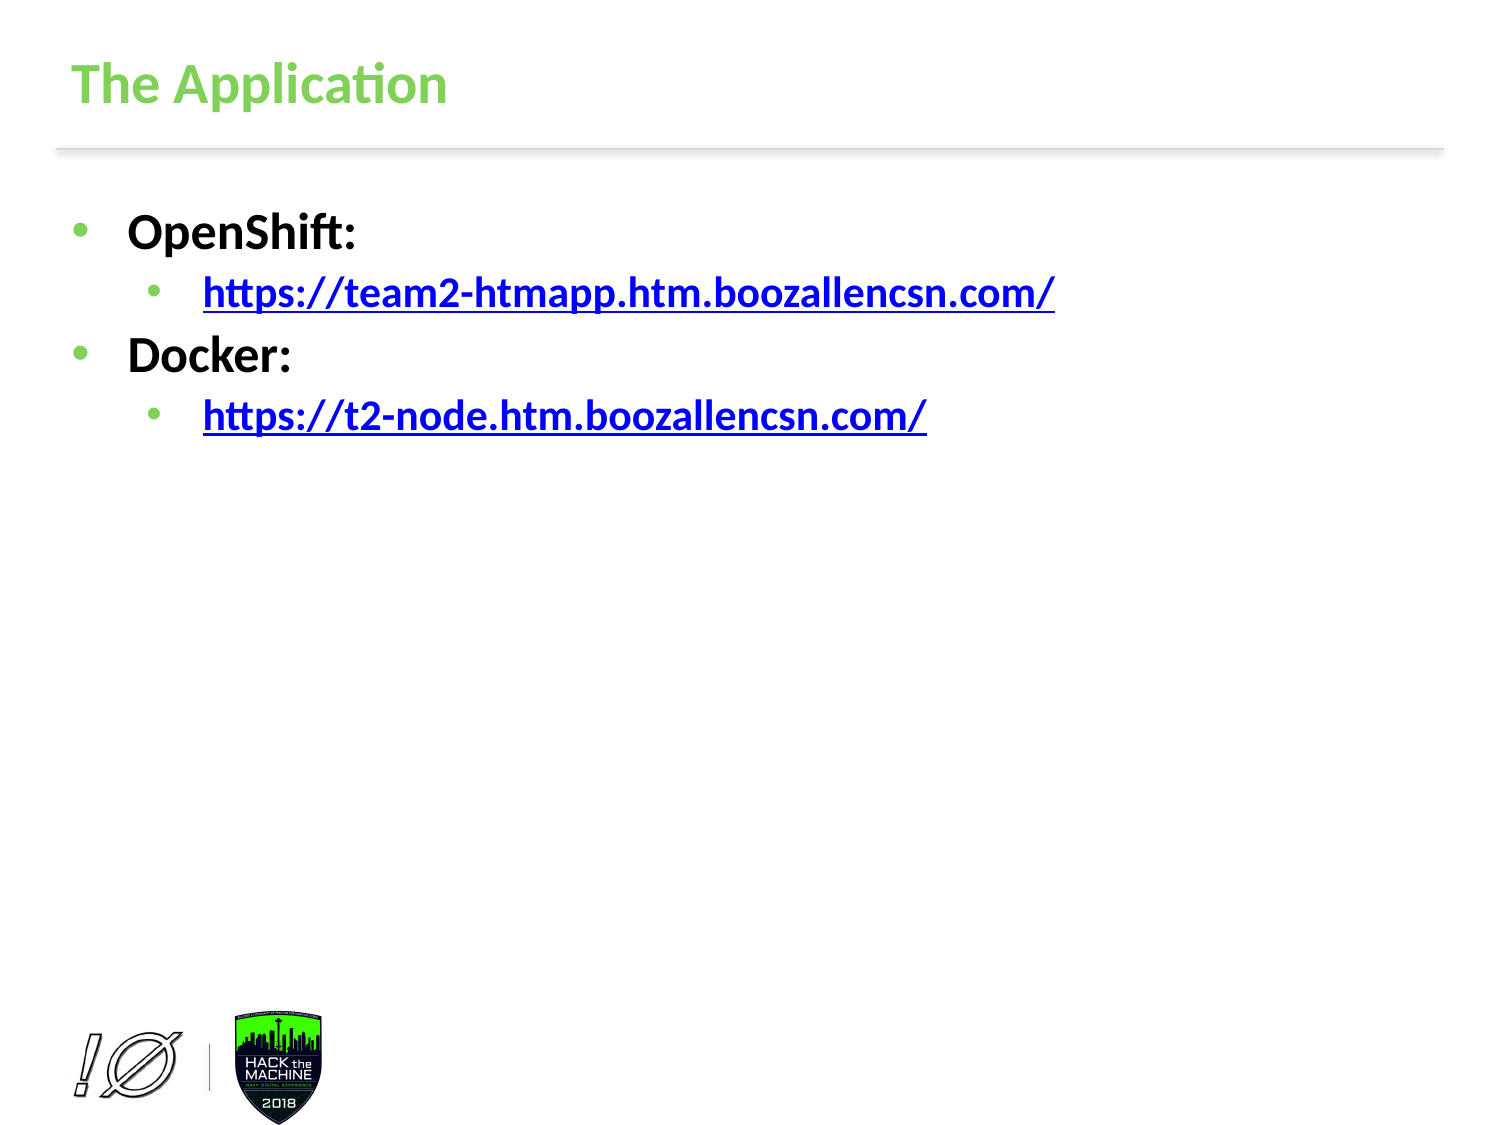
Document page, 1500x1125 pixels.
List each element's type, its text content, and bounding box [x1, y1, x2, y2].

title The Application [56, 37, 1454, 119]
picture [230, 1007, 326, 1125]
text_box OpenShift: https://team2-htmapp.htm.boozallencsn.com/ Docker: https://t2-node.htm.boozallencsn.com/ [56, 197, 1444, 996]
picture [68, 1014, 188, 1115]
